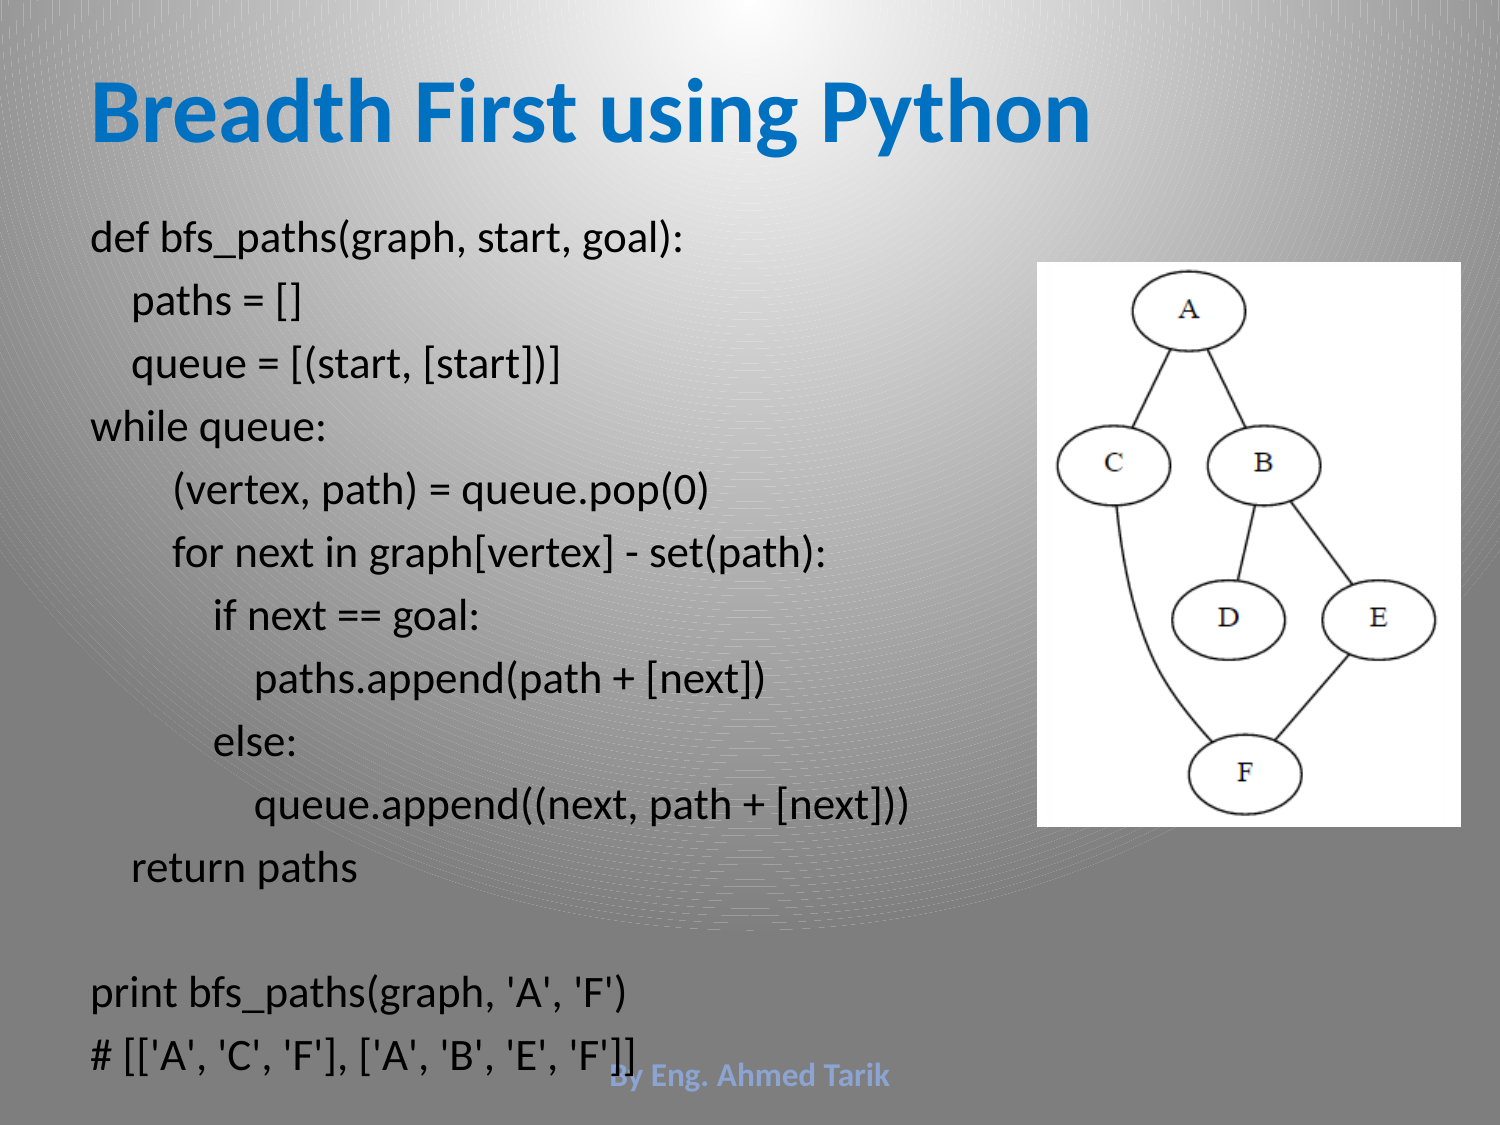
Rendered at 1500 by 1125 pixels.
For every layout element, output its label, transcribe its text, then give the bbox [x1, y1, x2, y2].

title Breadth First using Python [75, 12, 1425, 200]
list def bfs_paths(graph, start, goal): paths = [] queue = [(start, [start])] while queue: (vertex, path) = queue.pop(0) for next in graph[vertex] - set(path): if next == goal: paths.append(path + [next]) else: queue.append((next, path + [next])) return paths print bfs_paths(graph, 'A', 'F') # [['A', 'C', 'F'], ['A', 'B', 'E', 'F']] [75, 200, 1000, 1088]
picture [1037, 262, 1462, 827]
footer By Eng. Ahmed Tarik [512, 1042, 988, 1103]
